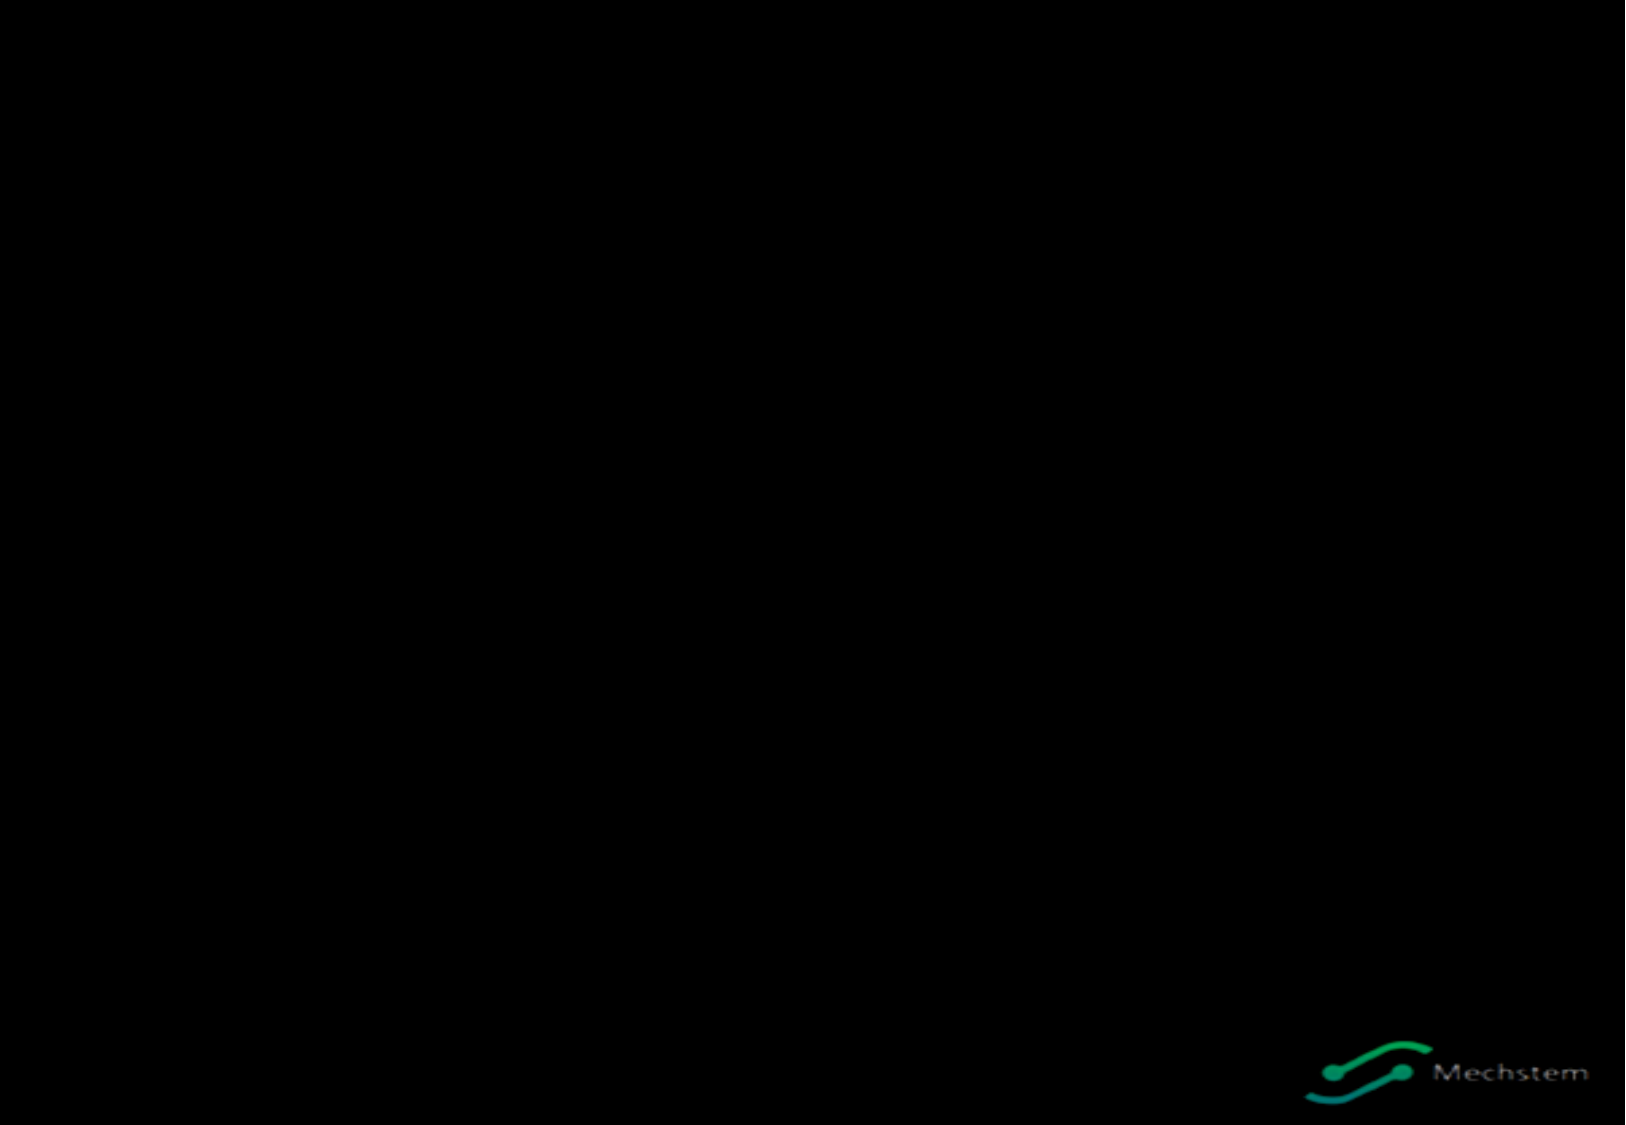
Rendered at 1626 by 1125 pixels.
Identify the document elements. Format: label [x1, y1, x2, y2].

picture [0, 1032, 1625, 1125]
